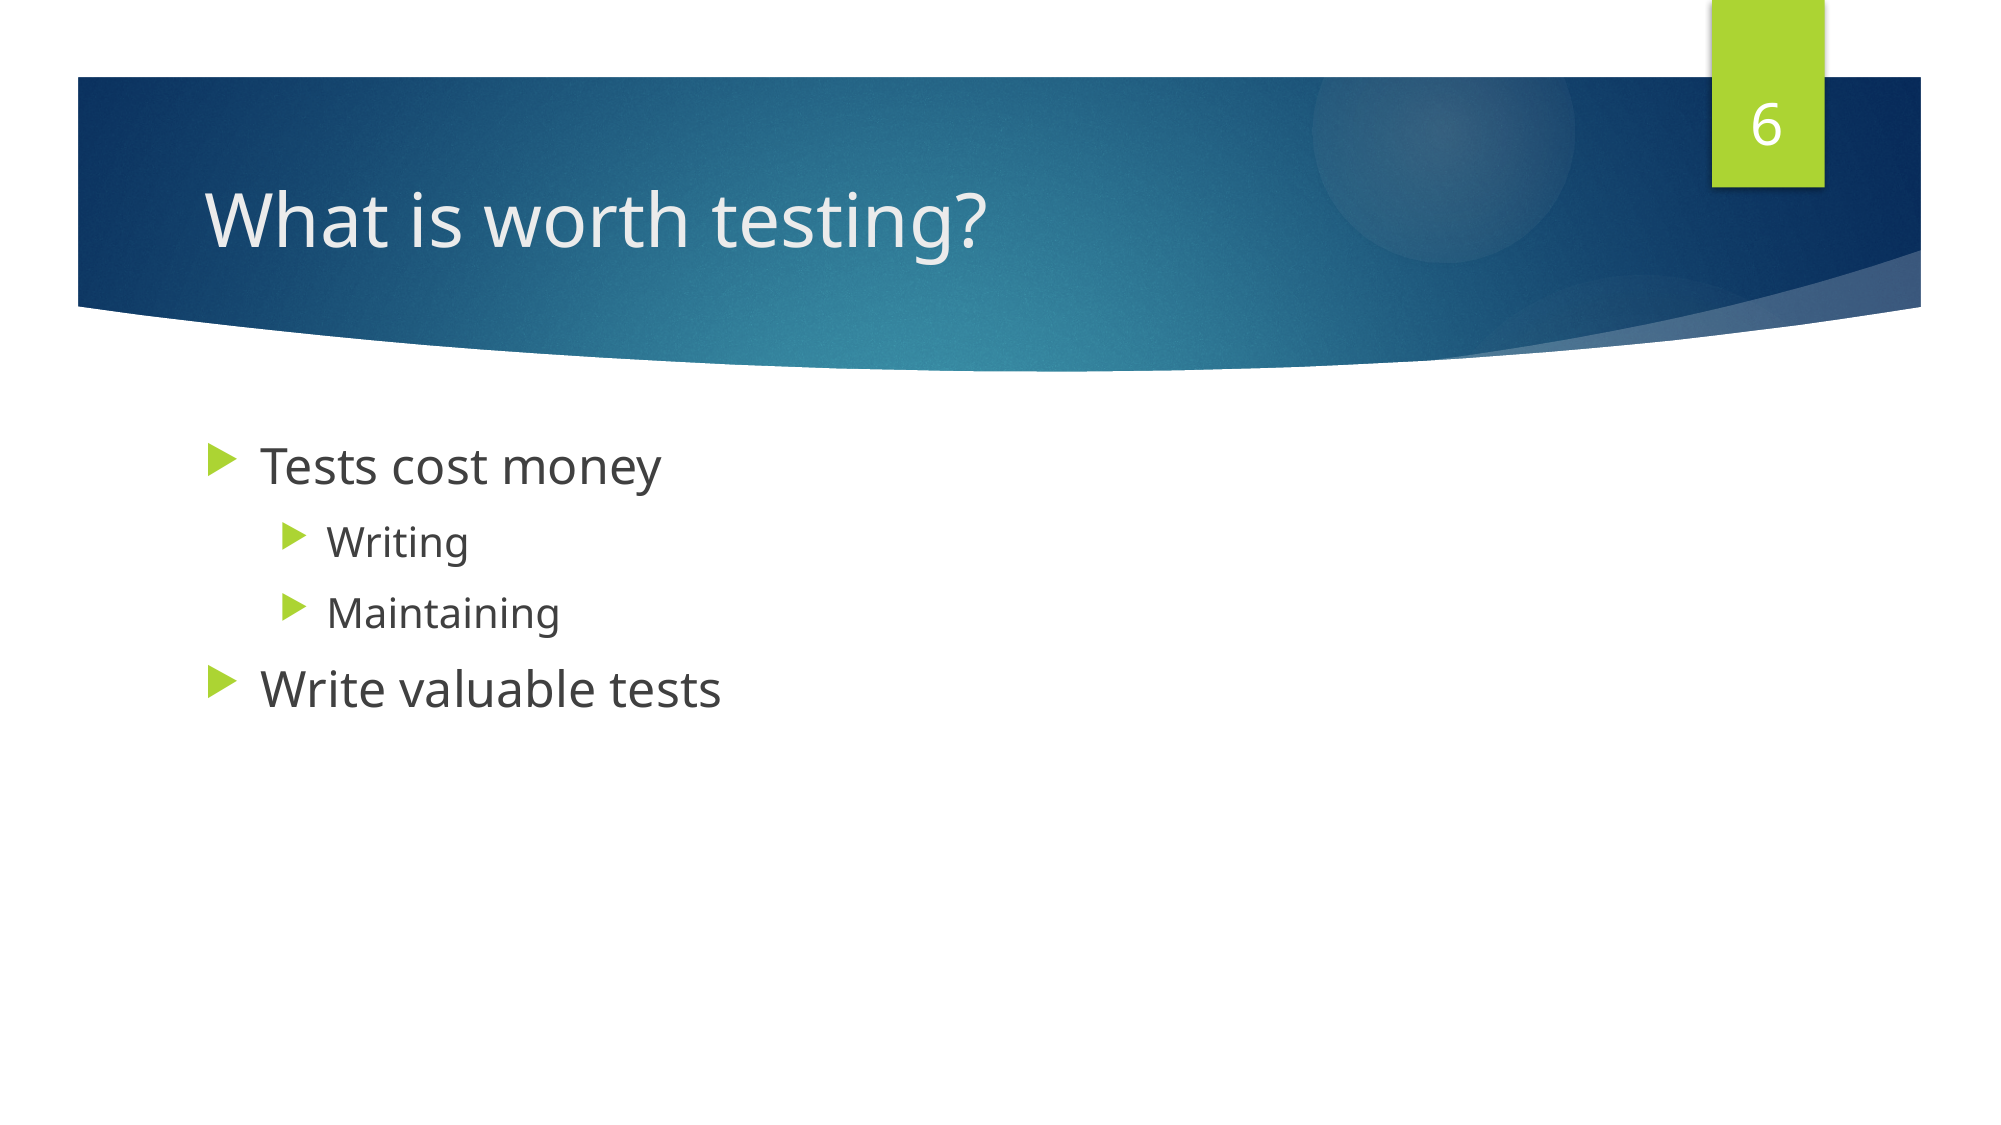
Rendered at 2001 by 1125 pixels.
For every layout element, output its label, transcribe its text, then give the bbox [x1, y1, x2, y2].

title What is worth testing? [189, 159, 1627, 276]
list Tests cost money Writing Maintaining Write valuable tests [189, 427, 1627, 988]
slide_number 6 [1698, 48, 1836, 175]
